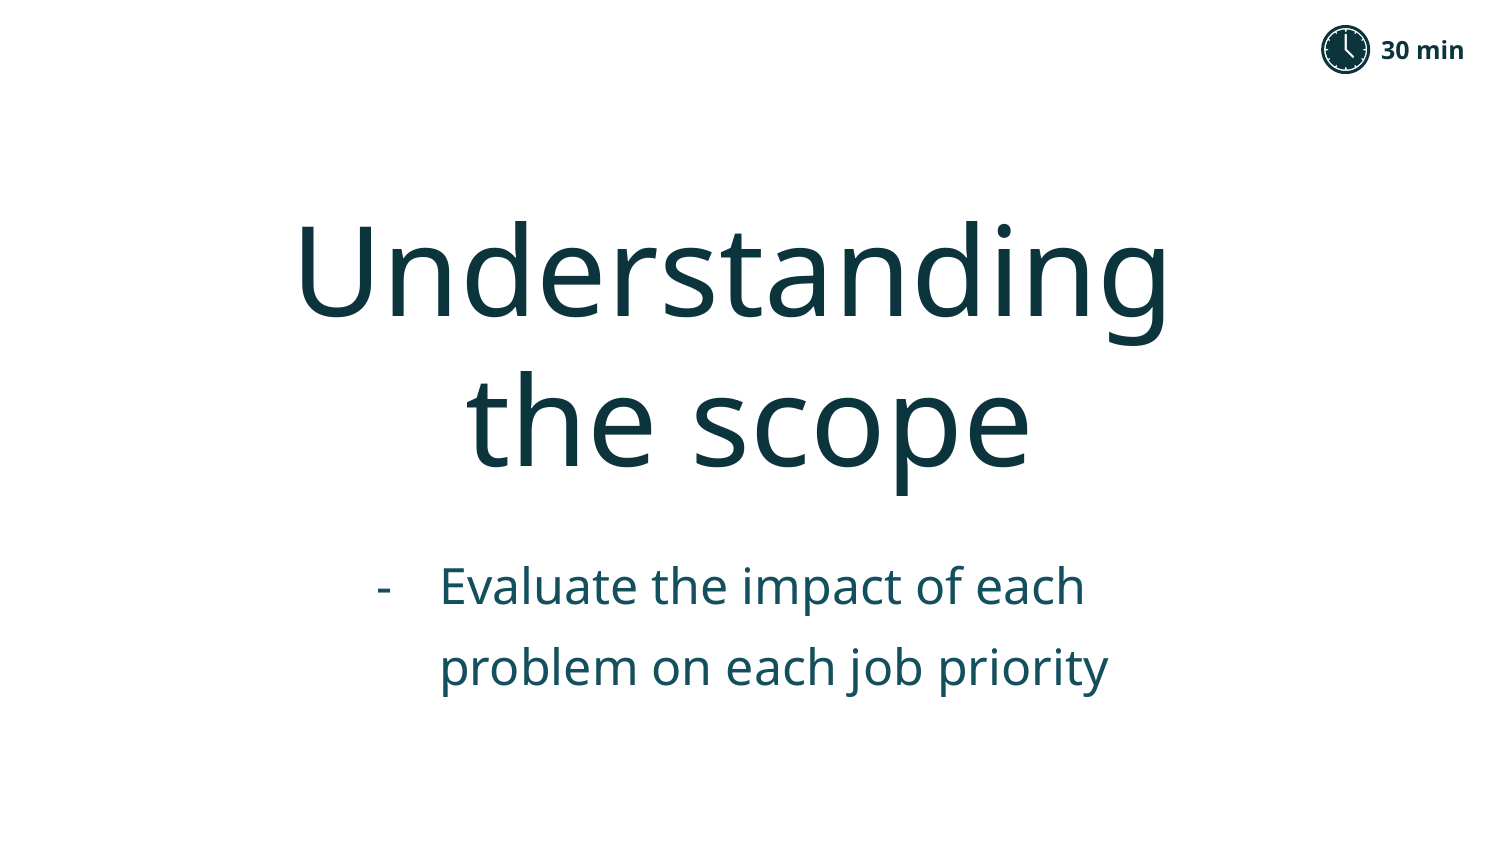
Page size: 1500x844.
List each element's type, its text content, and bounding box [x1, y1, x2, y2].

text_box 30 min [1372, 25, 1492, 74]
text_box Evaluate the impact of each problem on each job priority [349, 518, 1175, 828]
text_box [1320, 24, 1371, 75]
text_box Understanding the scope [0, 0, 1500, 683]
